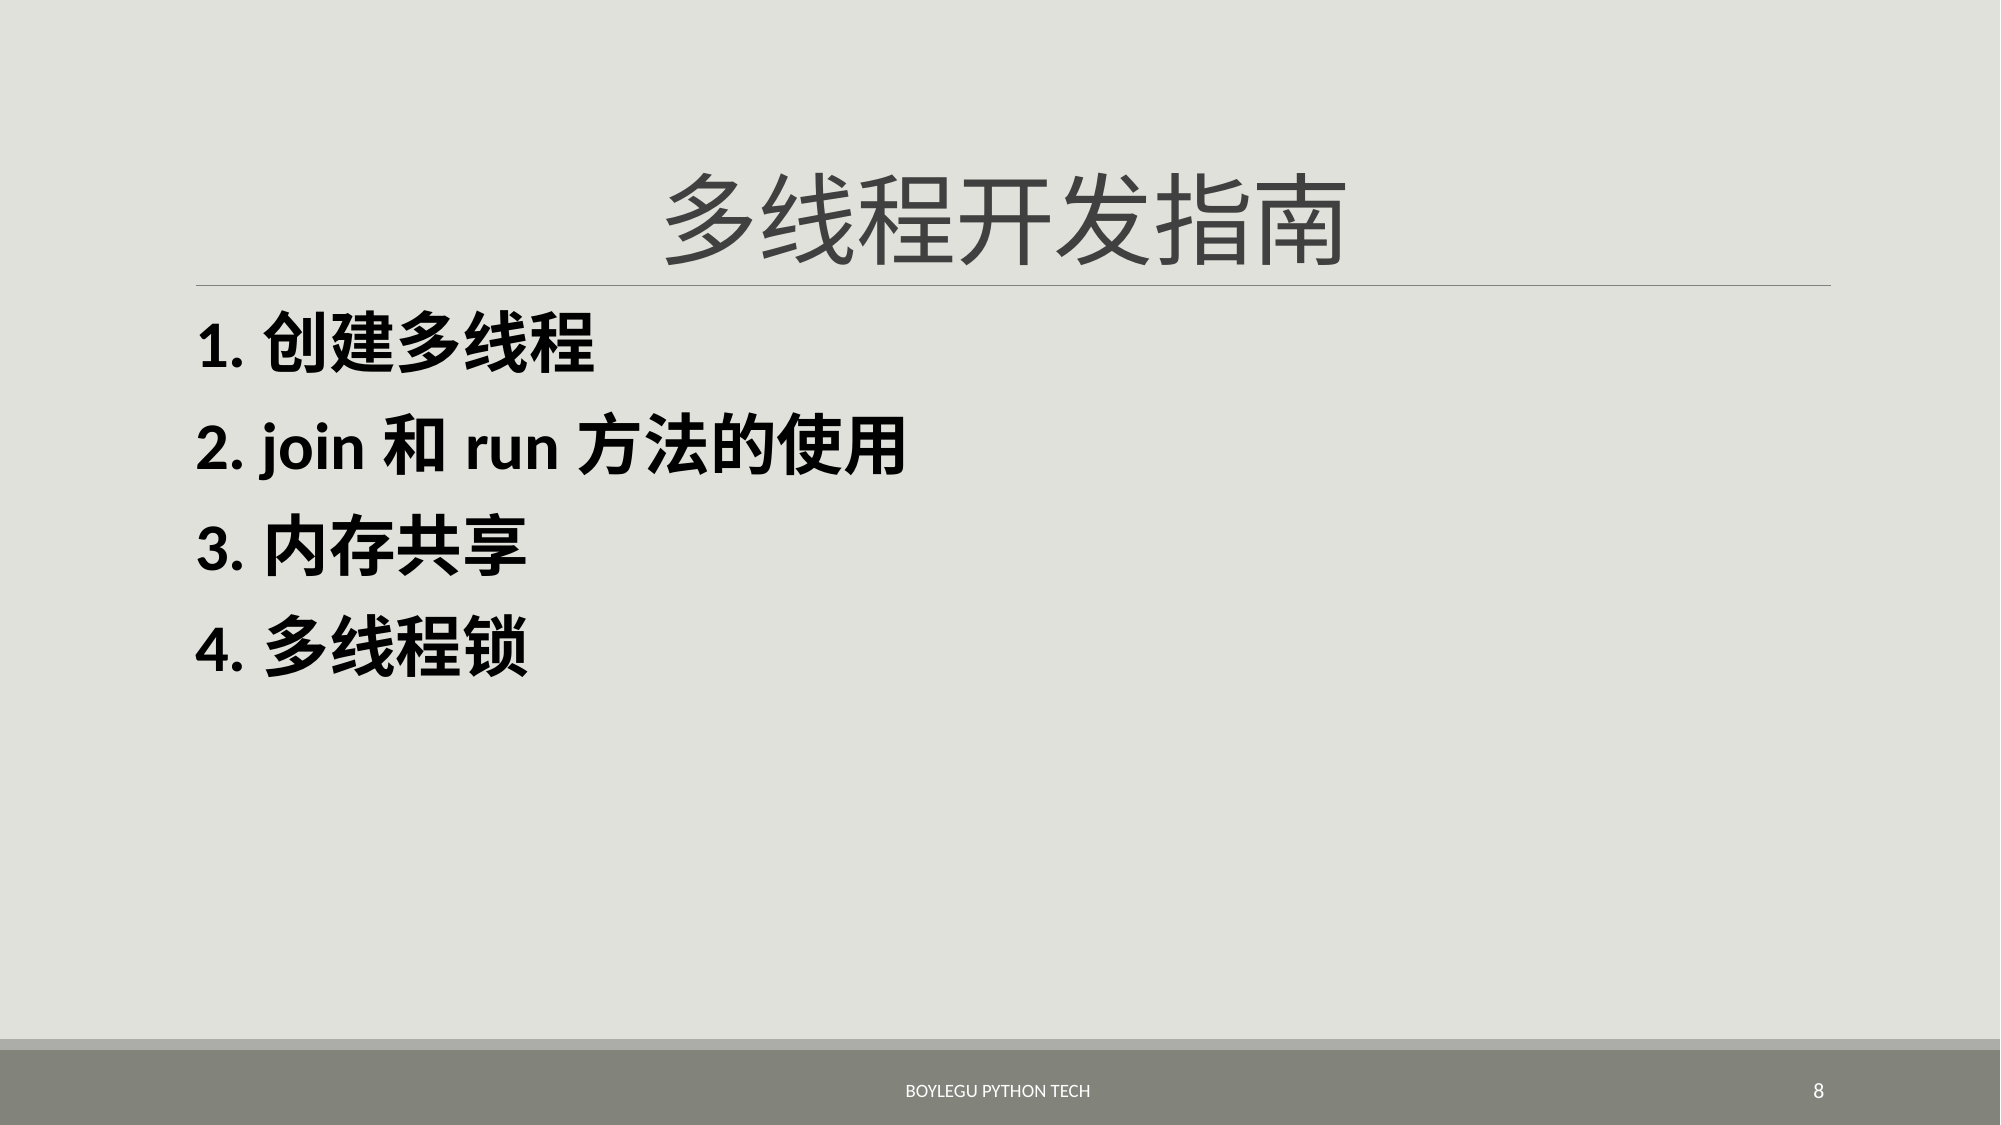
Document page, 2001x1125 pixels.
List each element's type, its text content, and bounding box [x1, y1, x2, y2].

footer BoyleGu Python Tech [604, 1059, 1396, 1120]
slide_number 8 [1624, 1059, 1840, 1120]
title 多线程开发指南 [180, 47, 1830, 285]
list 1.创建多线程 2. join和run方法的使用 3.内存共享 4.多线程锁 [180, 302, 1830, 722]
